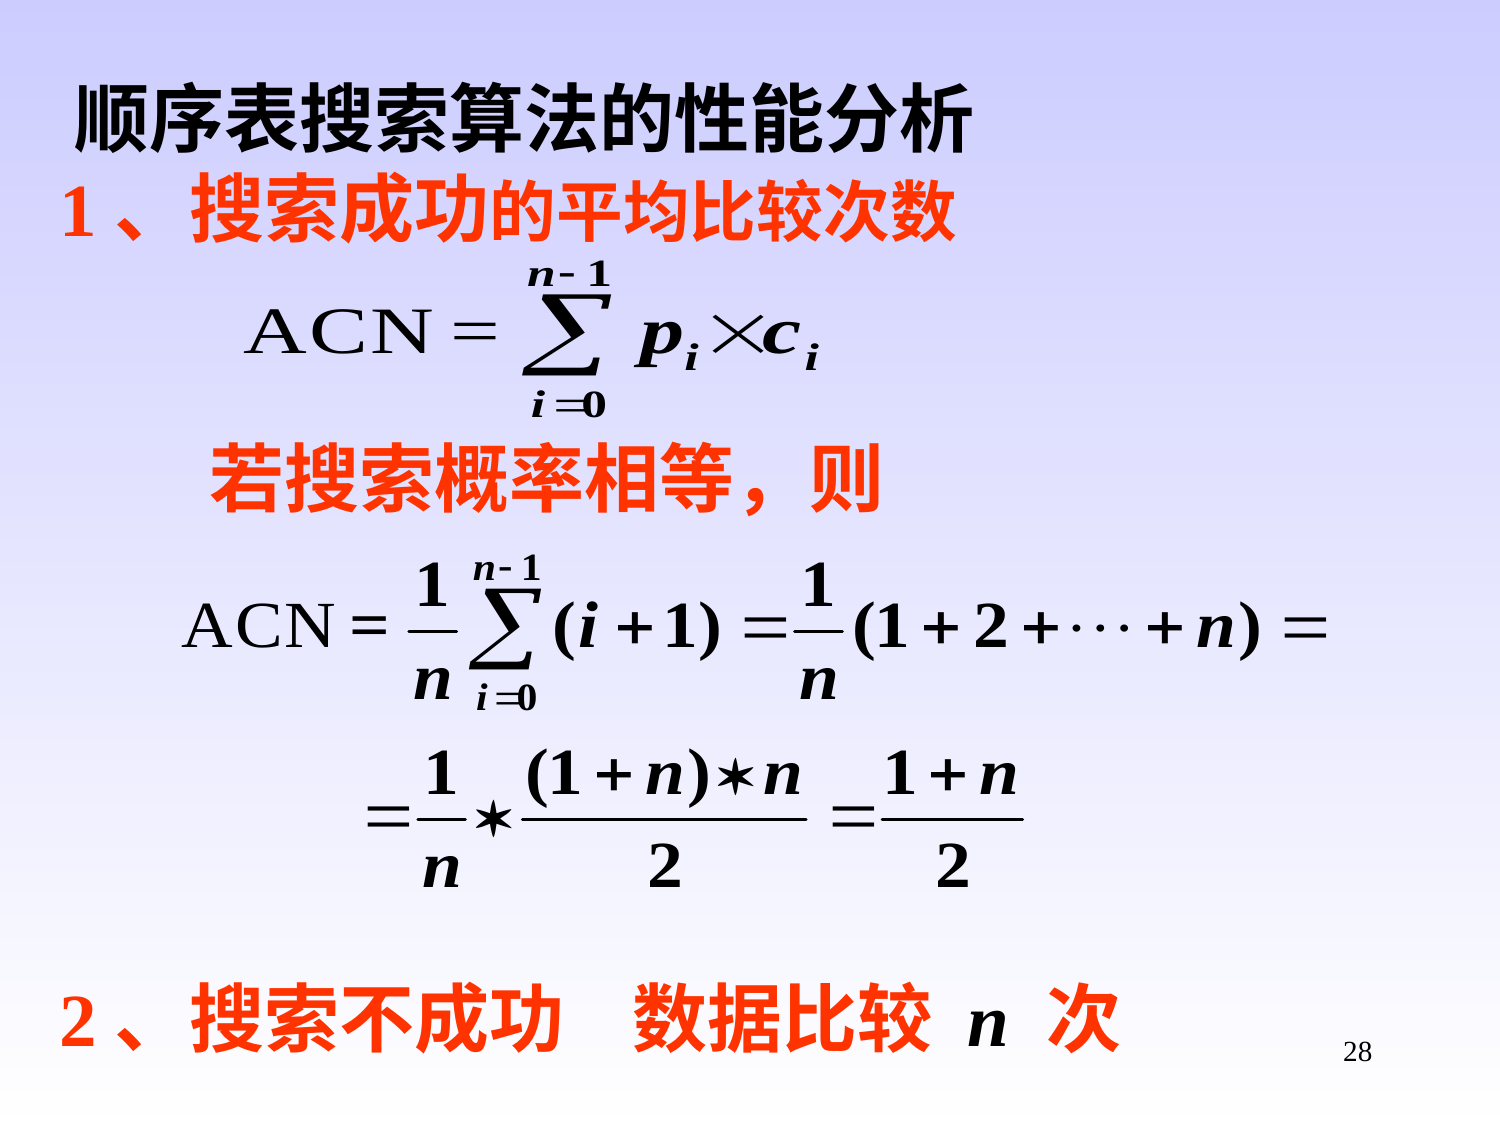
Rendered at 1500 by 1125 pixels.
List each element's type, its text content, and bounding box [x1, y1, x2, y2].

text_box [170, 538, 1328, 902]
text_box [229, 243, 841, 432]
text_box 28 [1074, 1024, 1388, 1100]
text_box 顺序表搜索算法的性能分析 1、搜索成功的平均比较次数 若搜索概率相等，则 2、搜索不成功 数据比较 n 次 [29, 64, 1450, 1070]
